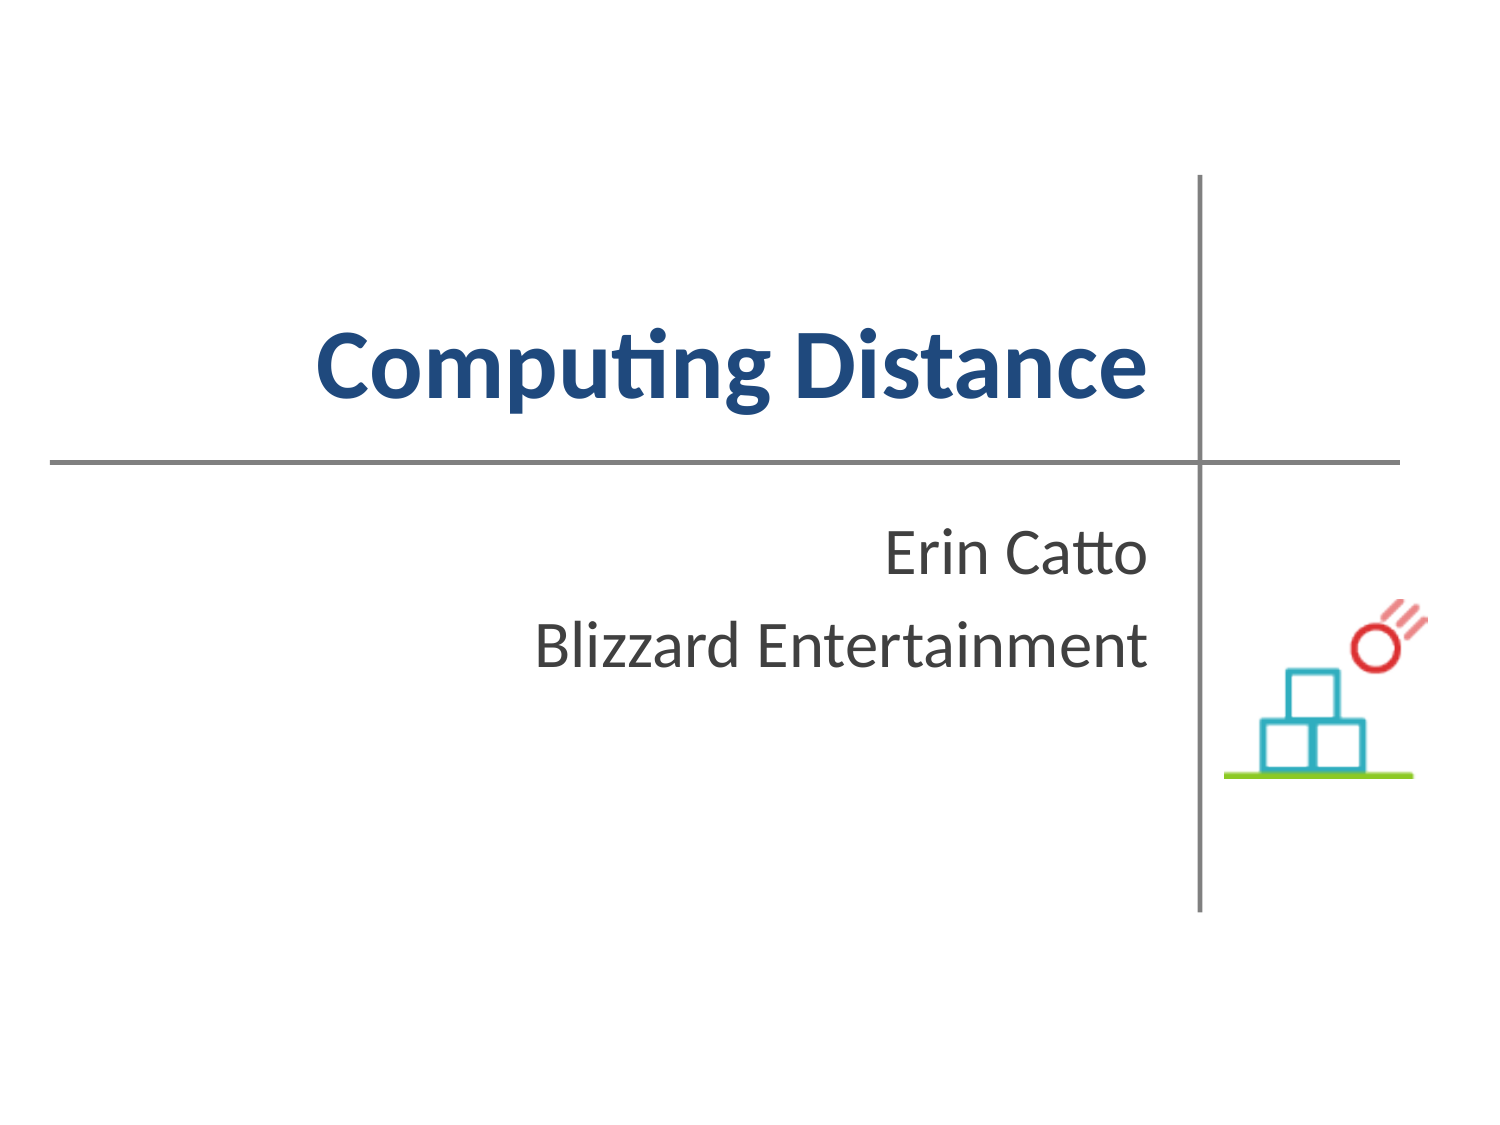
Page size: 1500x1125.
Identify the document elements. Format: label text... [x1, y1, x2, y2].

picture [1224, 599, 1428, 779]
subtitle Erin Catto Blizzard Entertainment [139, 499, 1165, 888]
title Computing Distance [51, 76, 1165, 427]
